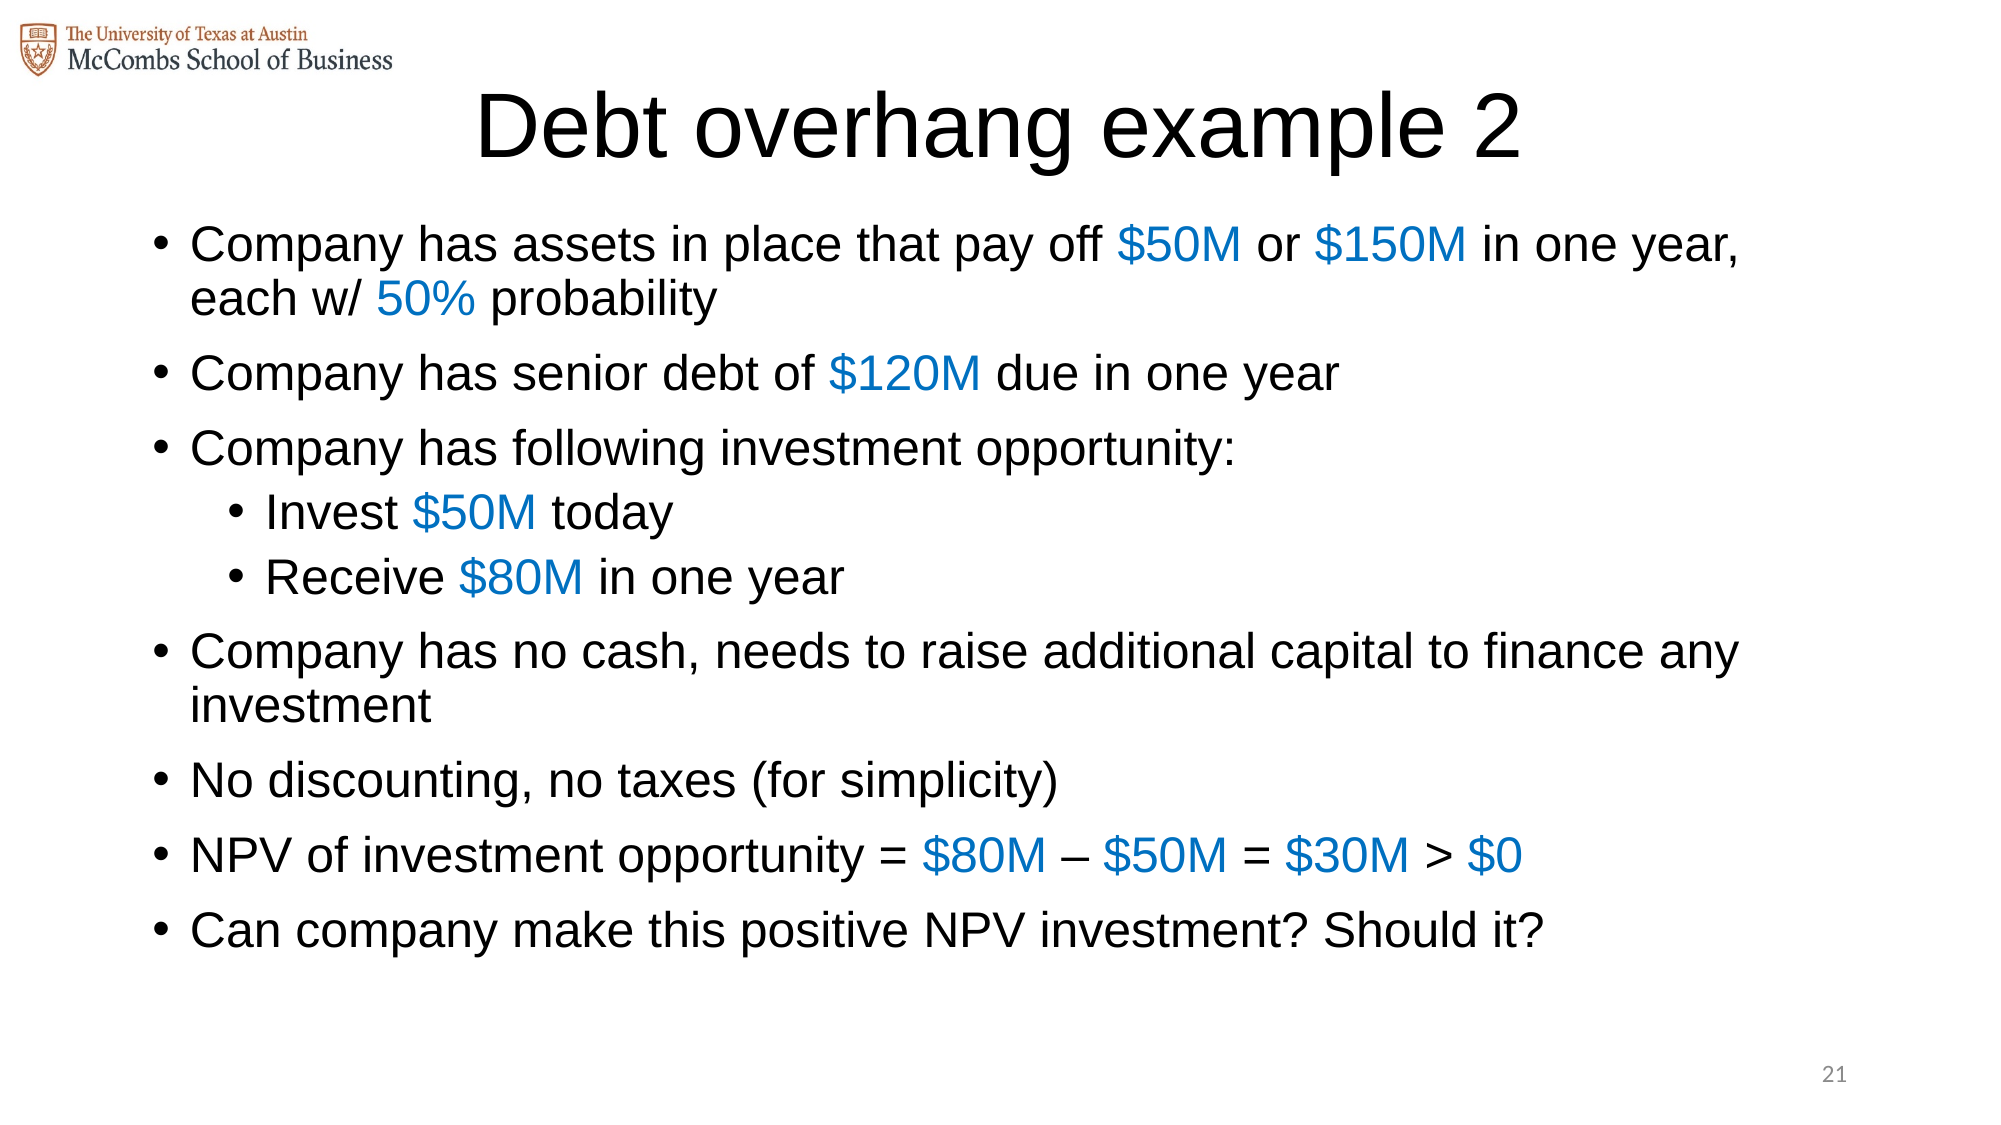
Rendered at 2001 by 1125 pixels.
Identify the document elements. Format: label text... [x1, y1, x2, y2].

list Company has assets in place that pay off $50M or $150M in one year, each w/ 50% probability Company has senior debt of $120M due in one year Company has following investment opportunity: Invest $50M today Receive $80M in one year Company has no cash, needs to raise additional capital to finance any investment No discounting, no taxes (for simplicity) NPV of investment opportunity = $80M – $50M = $30M > $0 Can company make this positive NPV investment? Should it? [137, 211, 1863, 1014]
slide_number 20 [1412, 1042, 1863, 1103]
picture [10, 9, 400, 86]
title Debt overhang example 2 [137, 59, 1863, 196]
